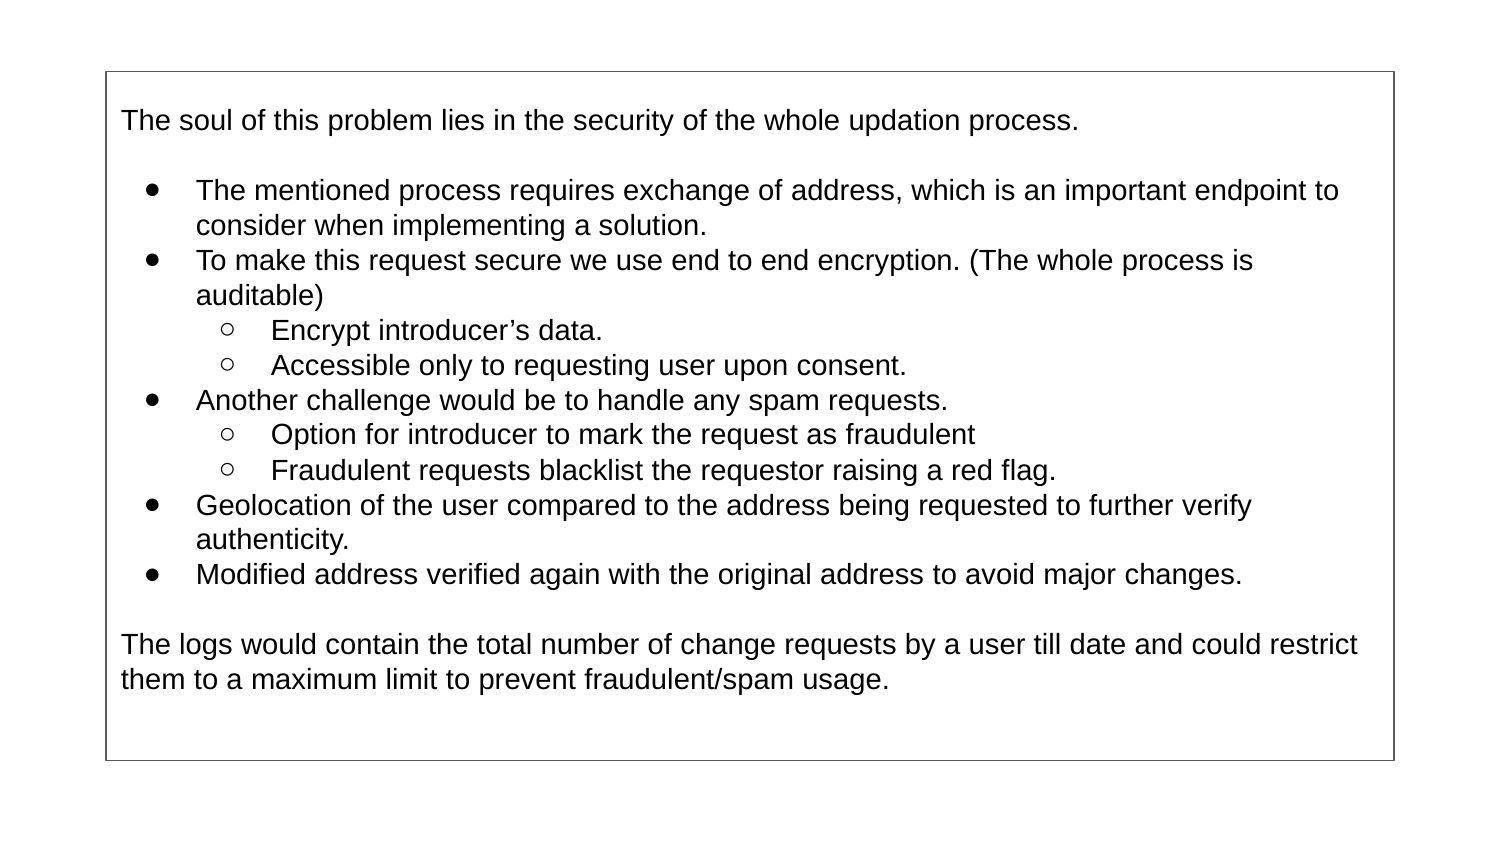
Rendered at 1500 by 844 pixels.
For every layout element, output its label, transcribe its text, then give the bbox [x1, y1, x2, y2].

text_box The soul of this problem lies in the security of the whole updation process. The mentioned process requires exchange of address, which is an important endpoint to consider when implementing a solution. To make this request secure we use end to end encryption. (The whole process is auditable) Encrypt introducer’s data. Accessible only to requesting user upon consent. Another challenge would be to handle any spam requests. Option for introducer to mark the request as fraudulent Fraudulent requests blacklist the requestor raising a red flag. Geolocation of the user compared to the address being requested to further verify authenticity. Modified address verified again with the original address to avoid major changes. The logs would contain the total number of change requests by a user till date and could restrict them to a maximum limit to prevent fraudulent/spam usage. [105, 71, 1394, 761]
